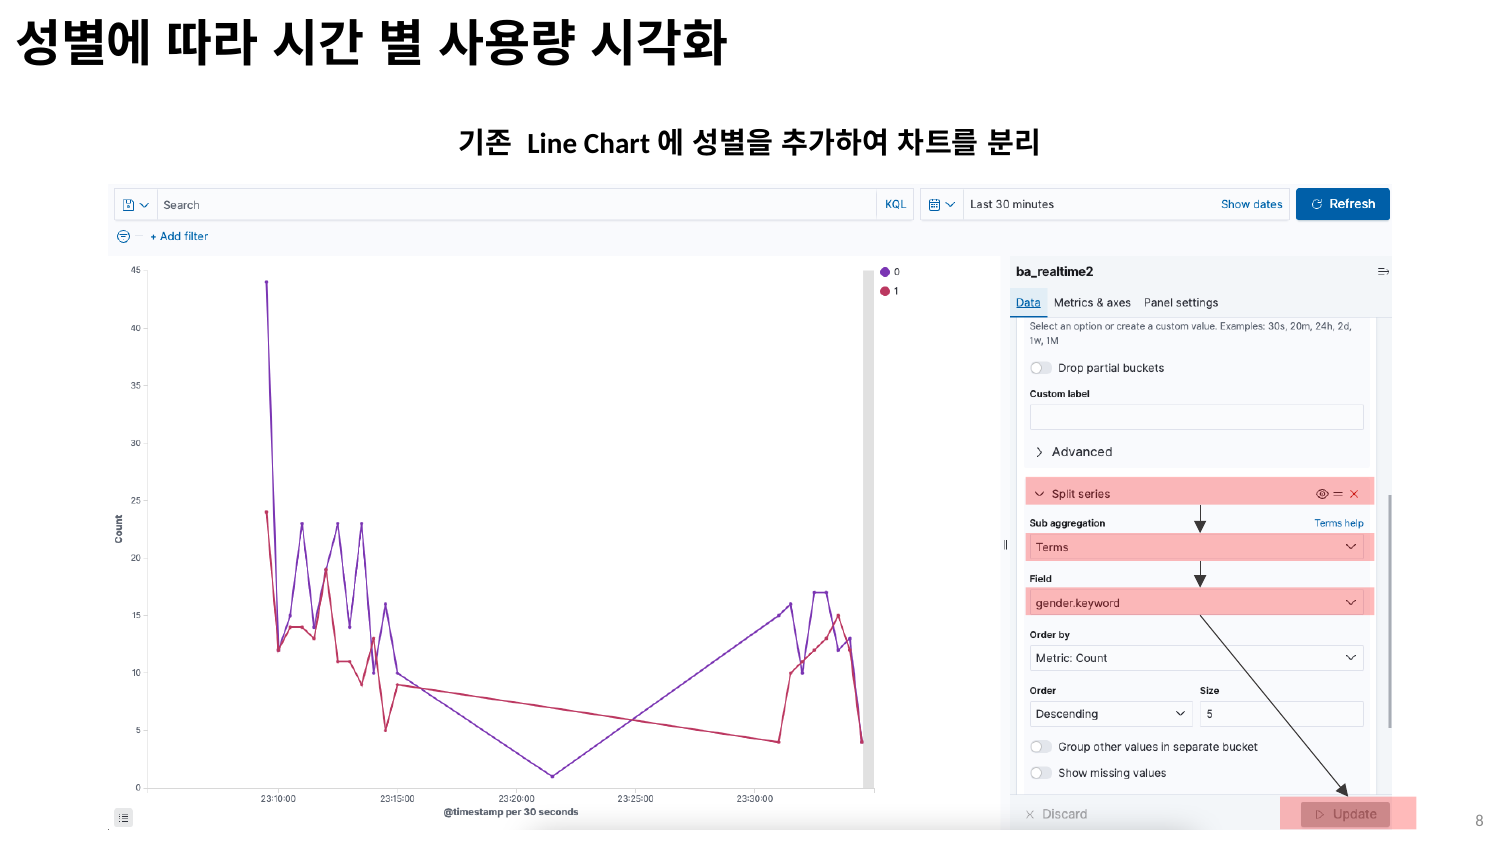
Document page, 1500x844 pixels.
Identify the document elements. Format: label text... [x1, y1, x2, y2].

list 기존 Line Chart에 성별을 추가하여 차트를 분리 [0, 121, 1500, 167]
text_box [1392, 796, 1417, 830]
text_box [1200, 615, 1349, 797]
picture [108, 184, 1392, 830]
title 성별에 따라 시간 별 사용량 시각화 [0, 0, 1500, 80]
slide_number 8 [1392, 797, 1499, 843]
